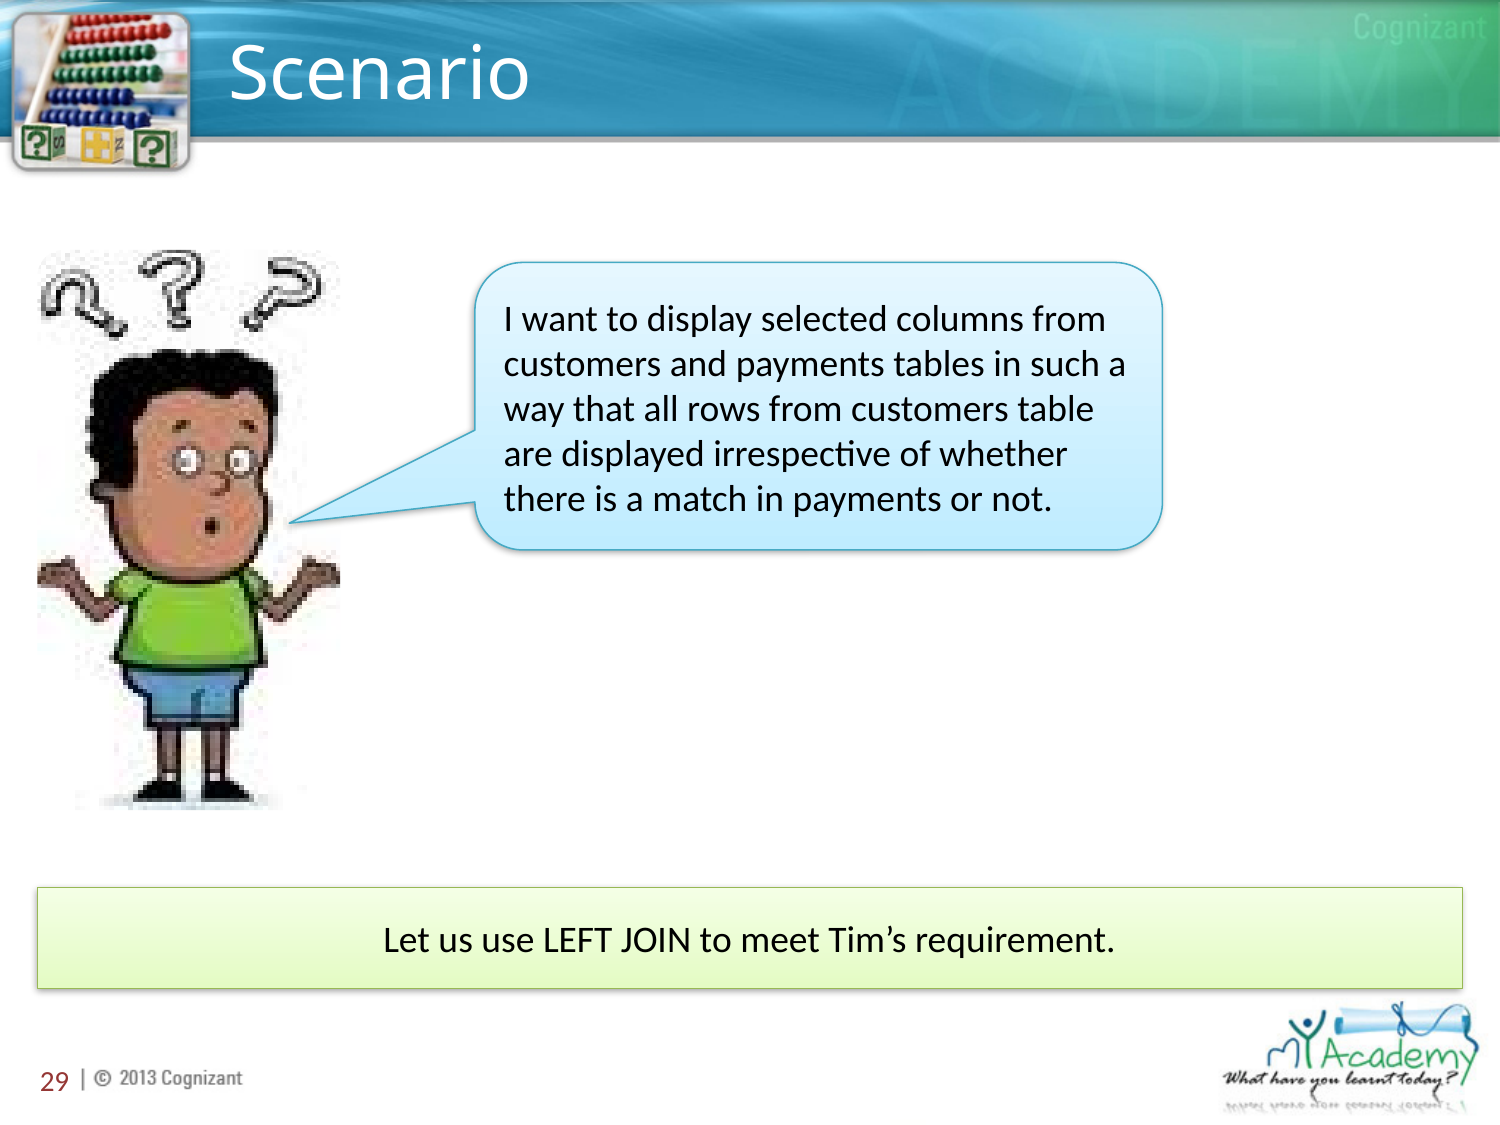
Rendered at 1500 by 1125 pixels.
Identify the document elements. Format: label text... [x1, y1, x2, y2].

list [37, 263, 1463, 887]
picture [0, 0, 1500, 1125]
list [37, 994, 1463, 1076]
slide_number 29 [24, 1054, 100, 1100]
text_box Let us use LEFT JOIN to meet Tim’s requirement. [37, 887, 1463, 989]
text_box I want to display selected columns from customers and payments tables in such a way that all rows from customers table are displayed irrespective of whether there is a match in payments or not. [345, 261, 1164, 551]
title Scenario [213, 2, 1500, 138]
